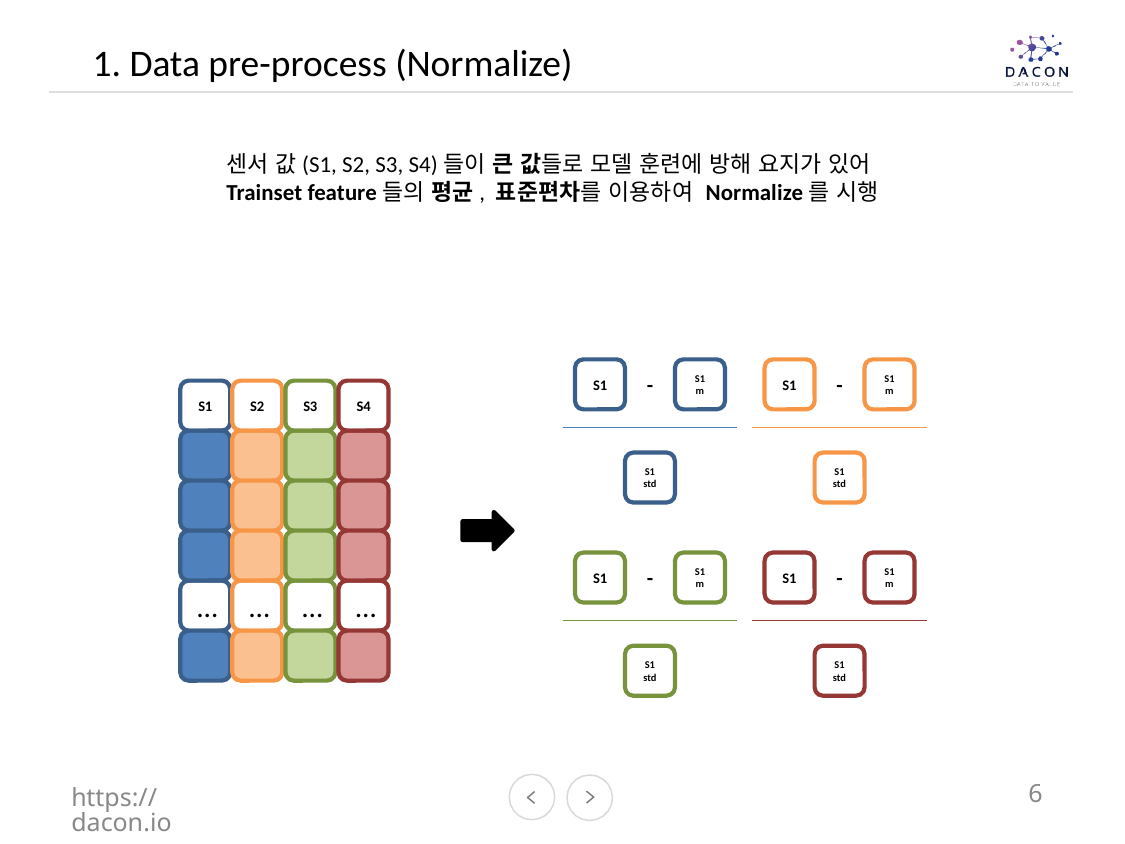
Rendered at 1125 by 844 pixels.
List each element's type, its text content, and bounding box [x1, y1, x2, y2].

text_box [562, 359, 928, 696]
picture [1004, 27, 1069, 93]
text_box 센서 값(S1, S2, S3, S4)들이 큰 값들로 모델 훈련에 방해 요지가 있어 Trainset feature들의 평균, 표준편차를 이용하여 Normalize를 시행 [211, 142, 894, 213]
footer https://dacon.io [69, 785, 236, 844]
text_box [460, 509, 515, 552]
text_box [179, 380, 389, 681]
slide_number 6 [1024, 785, 1058, 844]
text_box 1. Data pre-process (Normalize) [77, 32, 600, 92]
